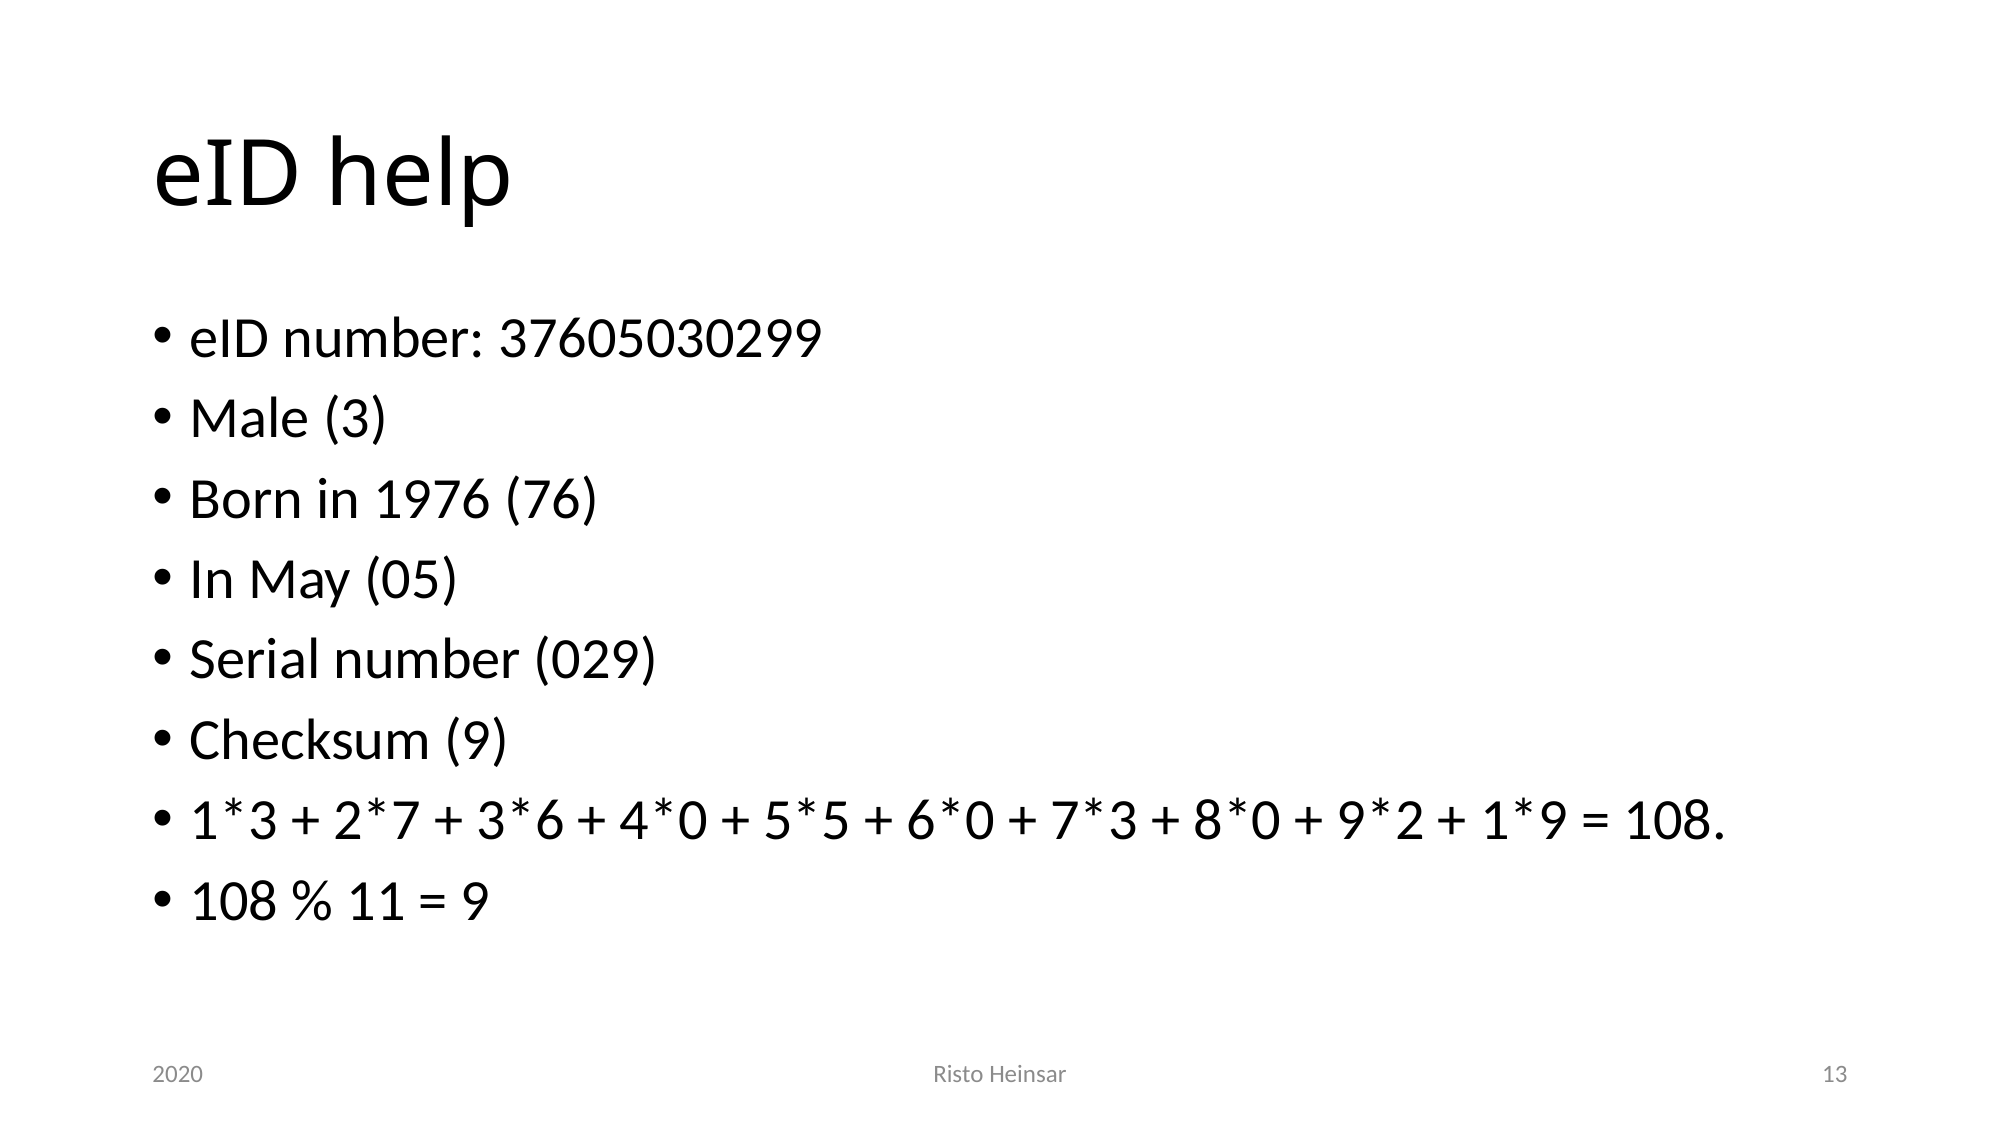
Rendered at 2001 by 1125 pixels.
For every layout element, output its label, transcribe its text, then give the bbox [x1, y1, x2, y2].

footer Risto Heinsar [762, 1042, 1238, 1103]
title eID help [137, 59, 1863, 278]
list eID number: 37605030299 Male (3) Born in 1976 (76) In May (05) Serial number (029) Checksum (9) 1*3 + 2*7 + 3*6 + 4*0 + 5*5 + 6*0 + 7*3 + 8*0 + 9*2 + 1*9 = 108. 108 % 11 = 9 [137, 299, 1863, 1014]
slide_number 2020 [137, 1042, 675, 1103]
slide_number 13 [1325, 1042, 1863, 1103]
